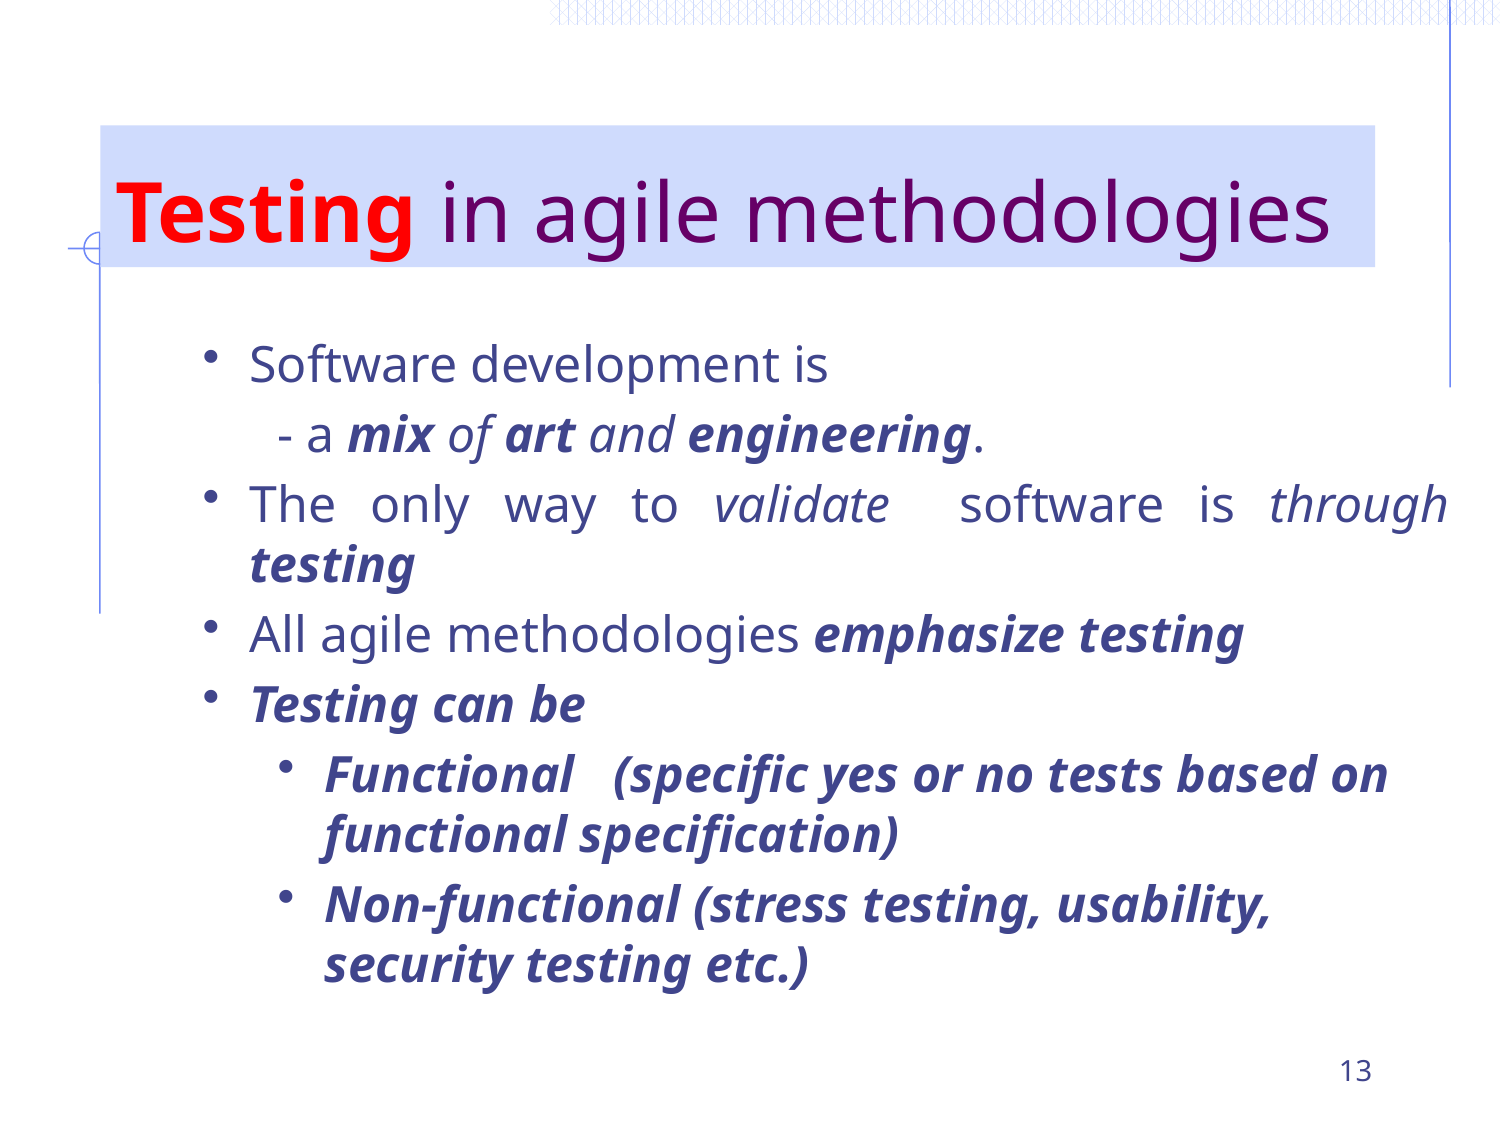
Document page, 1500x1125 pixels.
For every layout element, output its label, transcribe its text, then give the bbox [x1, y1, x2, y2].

title Testing in agile methodologies [100, 125, 1376, 268]
text_box Software development is - a mix of art and engineering. The only way to validate software is through testing All agile methodologies emphasize testing Testing can be Functional (specific yes or no tests based on functional specification) Non-functional (stress testing, usability, security testing etc.) [112, 324, 1465, 1000]
slide_number 13 [1074, 1024, 1388, 1101]
